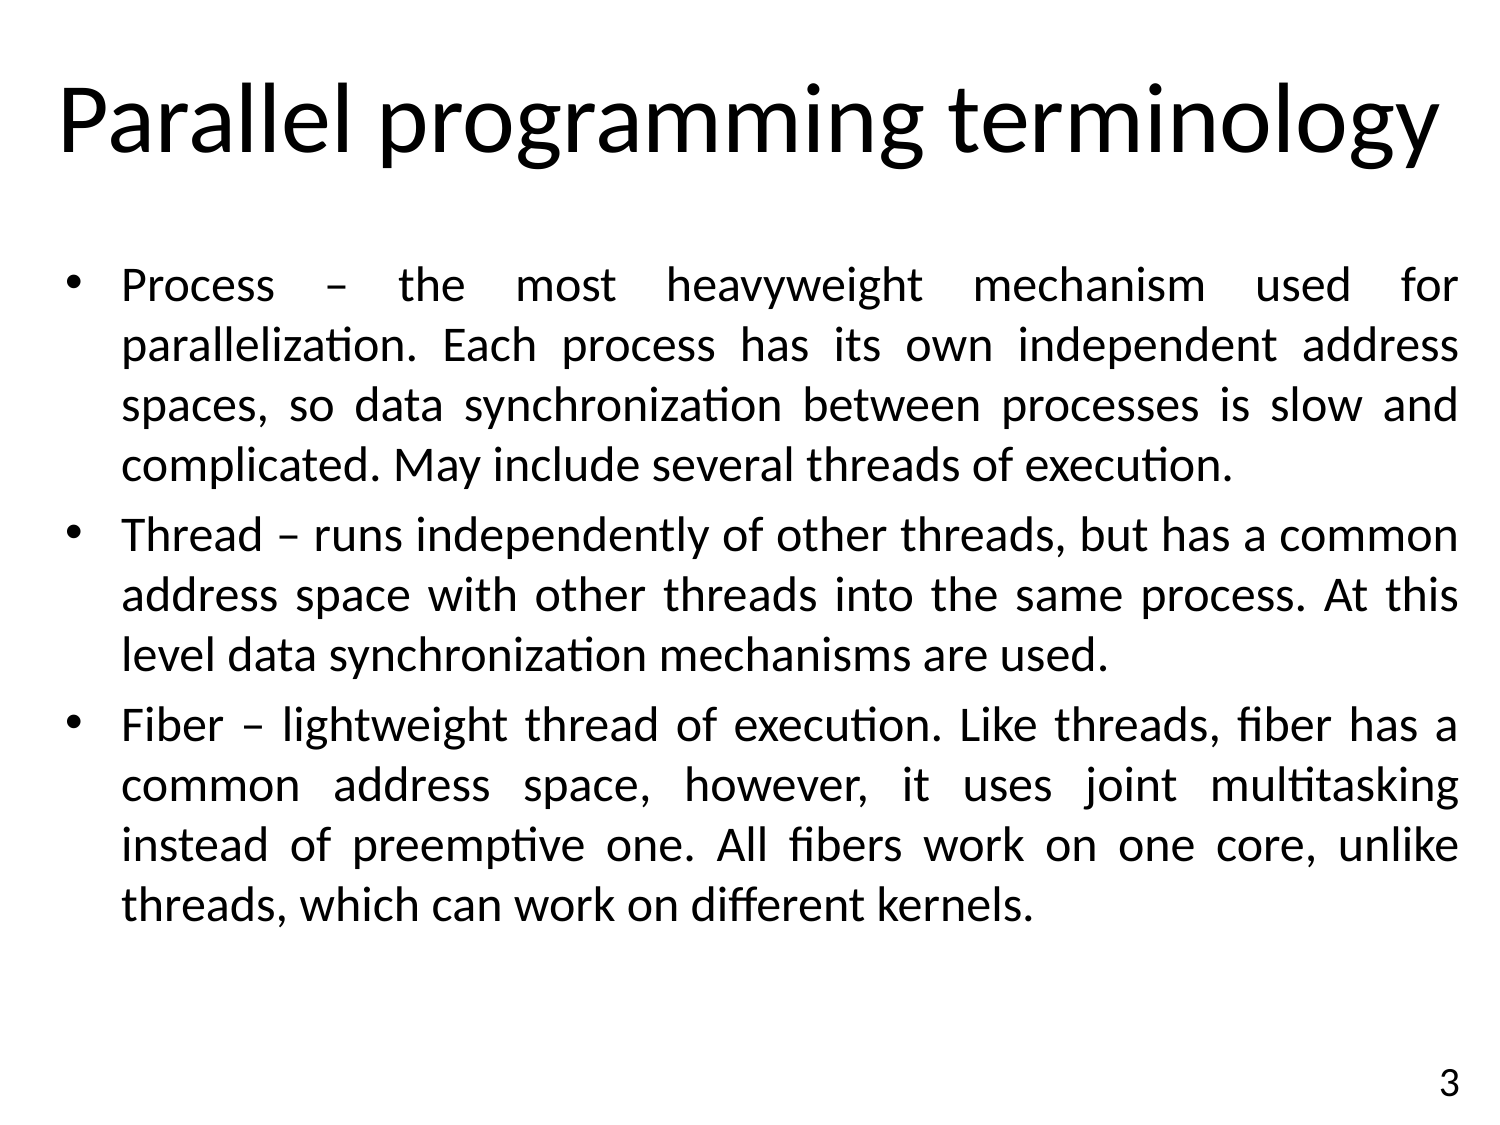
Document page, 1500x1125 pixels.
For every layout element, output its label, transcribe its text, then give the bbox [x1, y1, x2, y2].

slide_number 3 [1125, 1050, 1475, 1110]
title Parallel programming terminology [0, 0, 1500, 225]
list Process – the most heavyweight mechanism used for parallelization. Each process has its own independent address spaces, so data synchronization between processes is slow and complicated. May include several threads of execution. Thread – runs independently of other threads, but has a common address space with other threads into the same process. At this level data synchronization mechanisms are used. Fiber – lightweight thread of execution. Like threads, fiber has a common address space, however, it uses joint multitasking instead of preemptive one. All fibers work on one core, unlike threads, which can work on different kernels. [50, 243, 1475, 1090]
